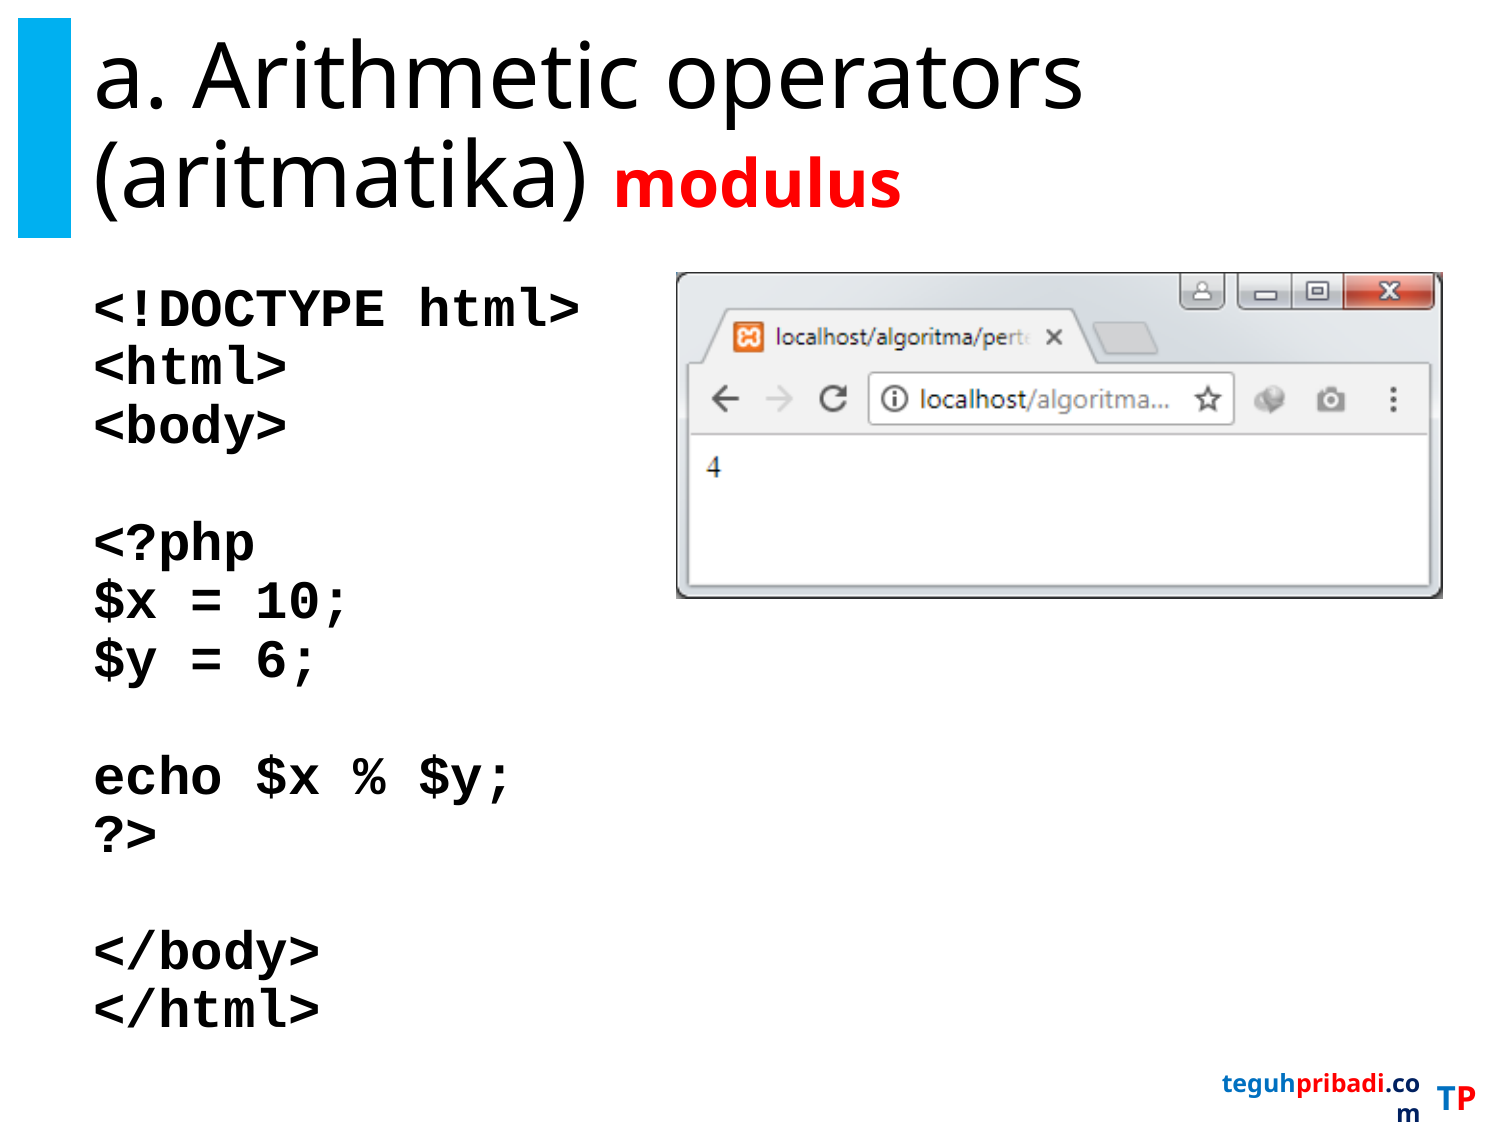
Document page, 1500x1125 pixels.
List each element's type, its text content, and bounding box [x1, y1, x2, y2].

picture [676, 272, 1443, 599]
list <!DOCTYPE html> <html> <body> <?php $x = 10; $y = 6; echo $x % $y; ?> </body> </html> [78, 272, 1443, 1070]
title a. Arithmetic operators (aritmatika) modulus [78, 19, 1443, 237]
